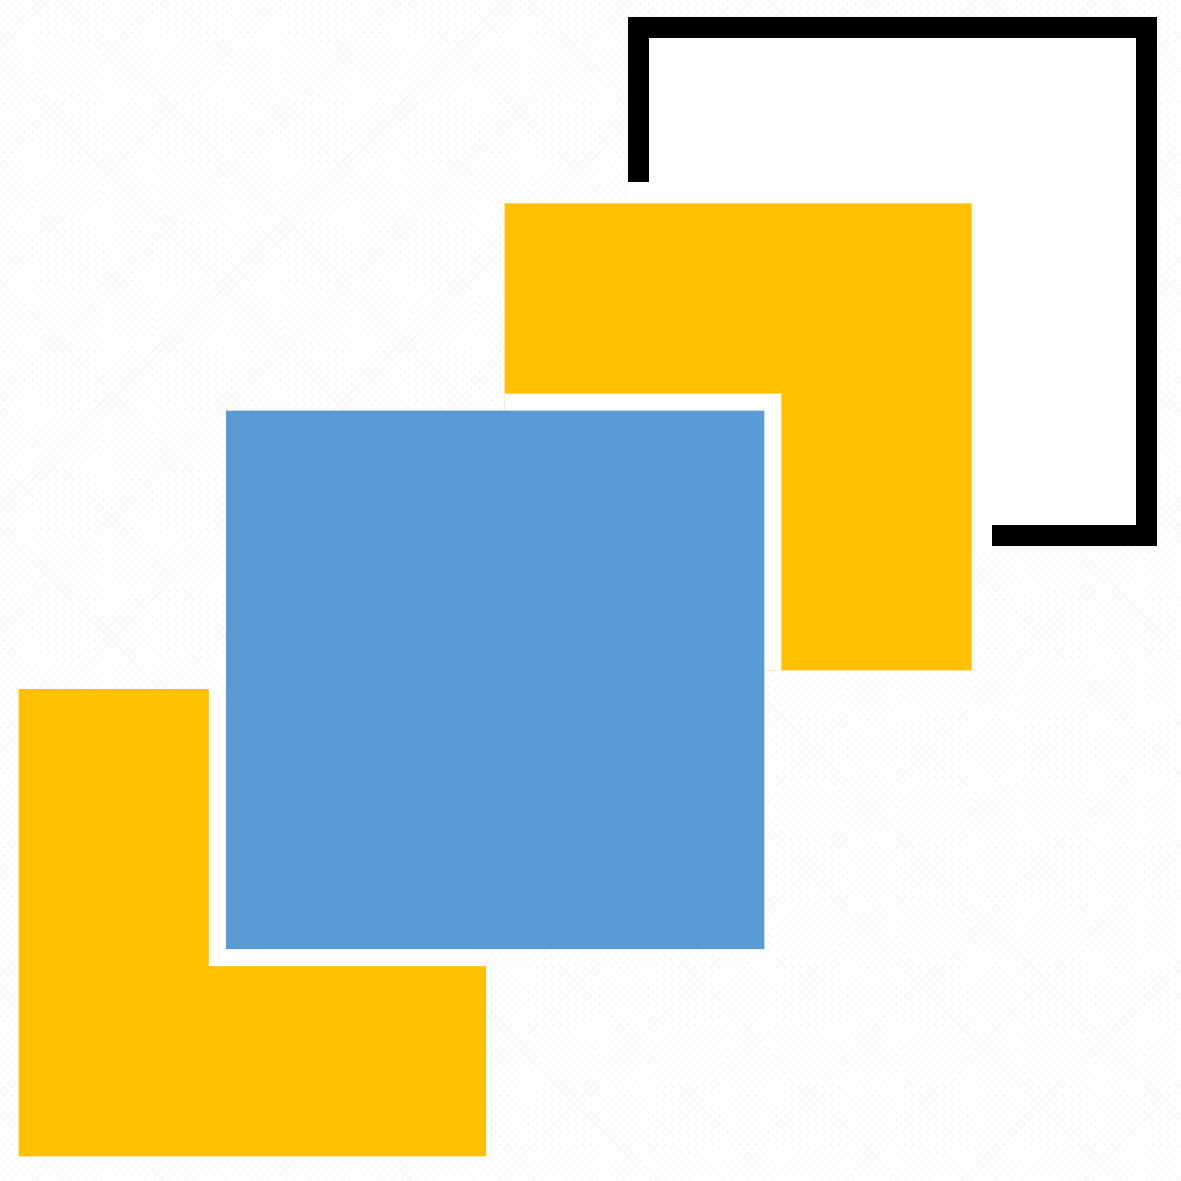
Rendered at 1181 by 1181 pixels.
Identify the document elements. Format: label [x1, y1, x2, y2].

text_box [638, 192, 983, 537]
text_box [225, 410, 765, 950]
text_box [638, 27, 1147, 537]
text_box [504, 202, 973, 671]
text_box [504, 393, 783, 671]
text_box [18, 688, 487, 1157]
text_box [208, 688, 487, 967]
